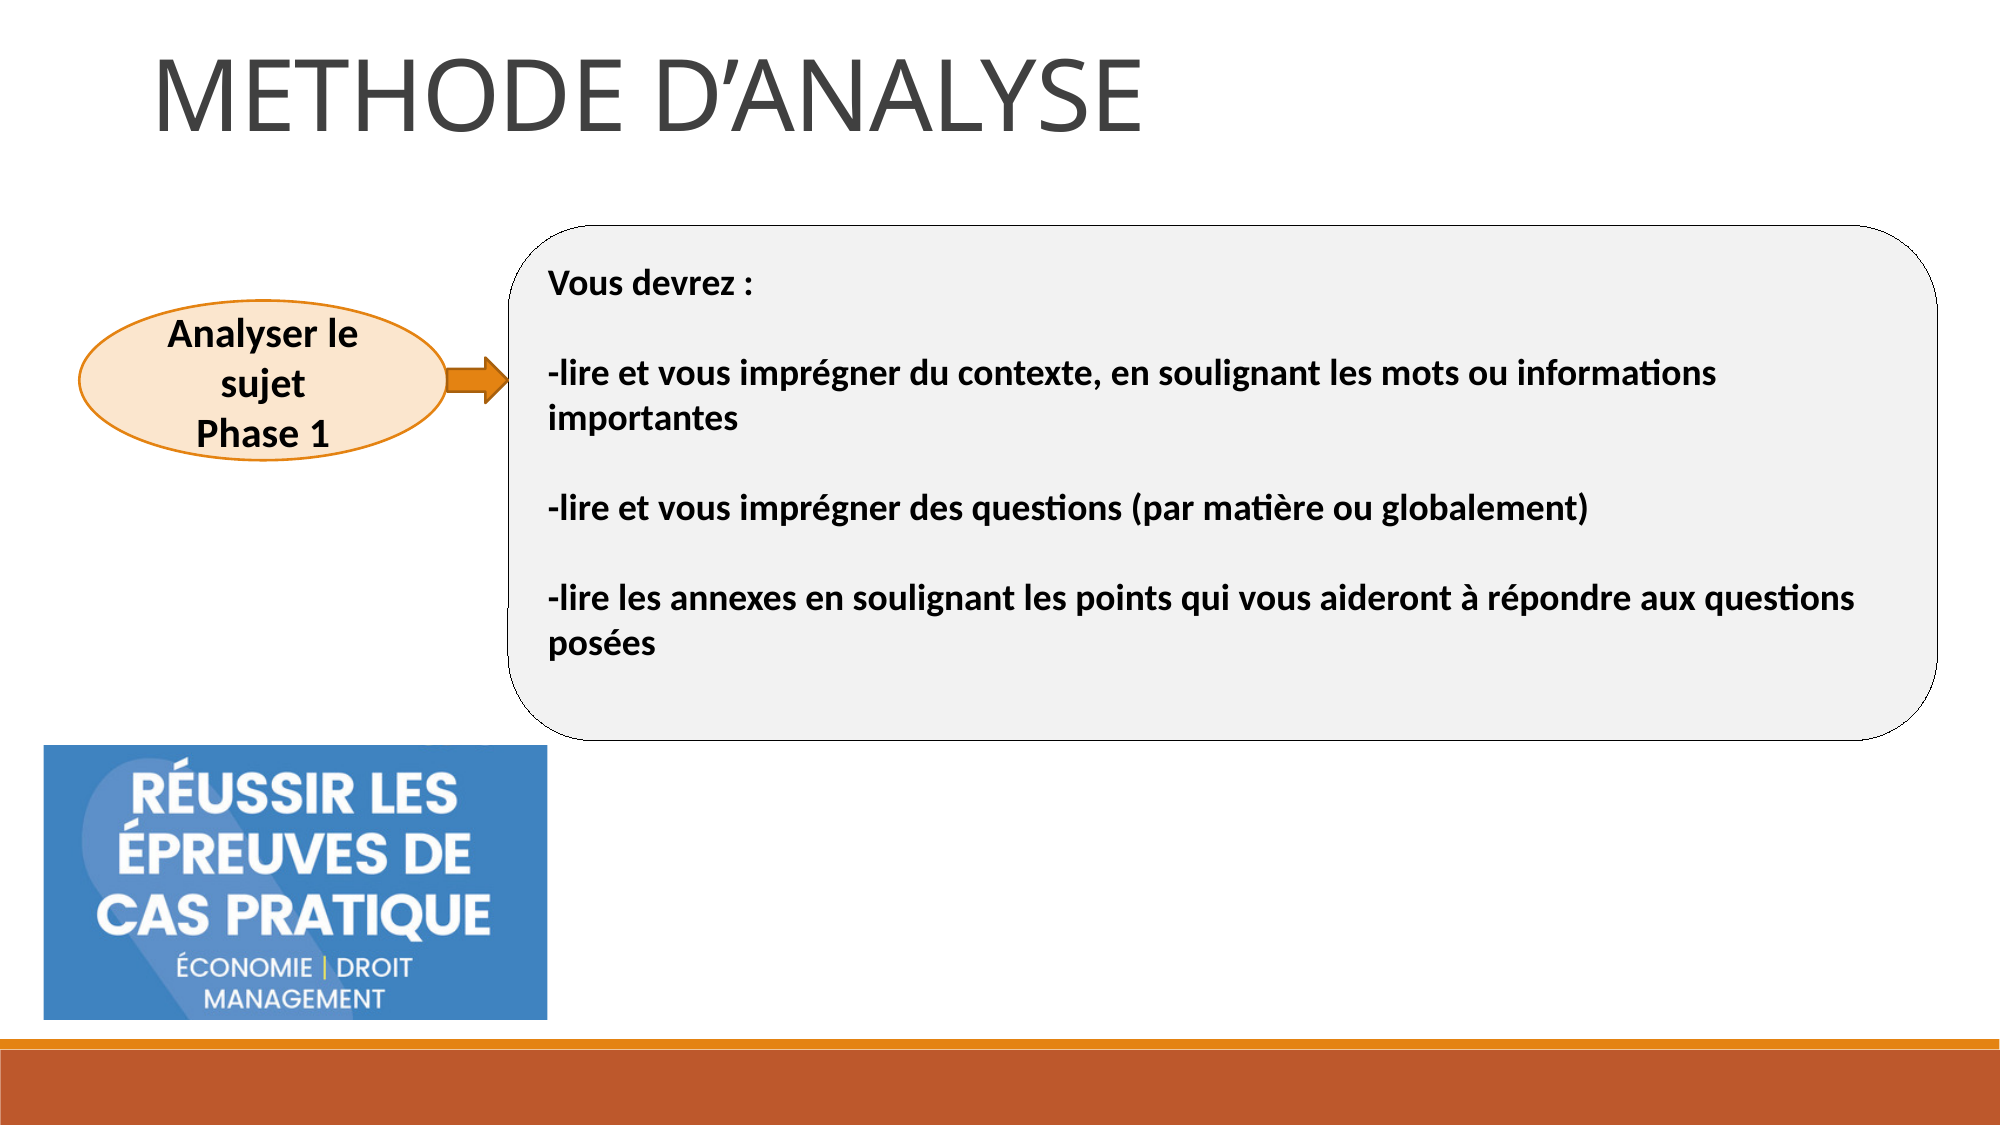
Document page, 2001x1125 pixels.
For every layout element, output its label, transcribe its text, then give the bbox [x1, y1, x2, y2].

text_box METHODE D’ANALYSE [135, 42, 1374, 281]
picture [43, 744, 548, 1020]
text_box Analyser le sujet Phase 1 [77, 299, 447, 462]
text_box Vous devrez : -lire et vous imprégner du contexte, en soulignant les mots ou informations importantes -lire et vous imprégner des questions (par matière ou globalement) -lire les annexes en soulignant les points qui vous aideront à répondre aux questions posées [507, 225, 1938, 741]
text_box [445, 356, 509, 405]
